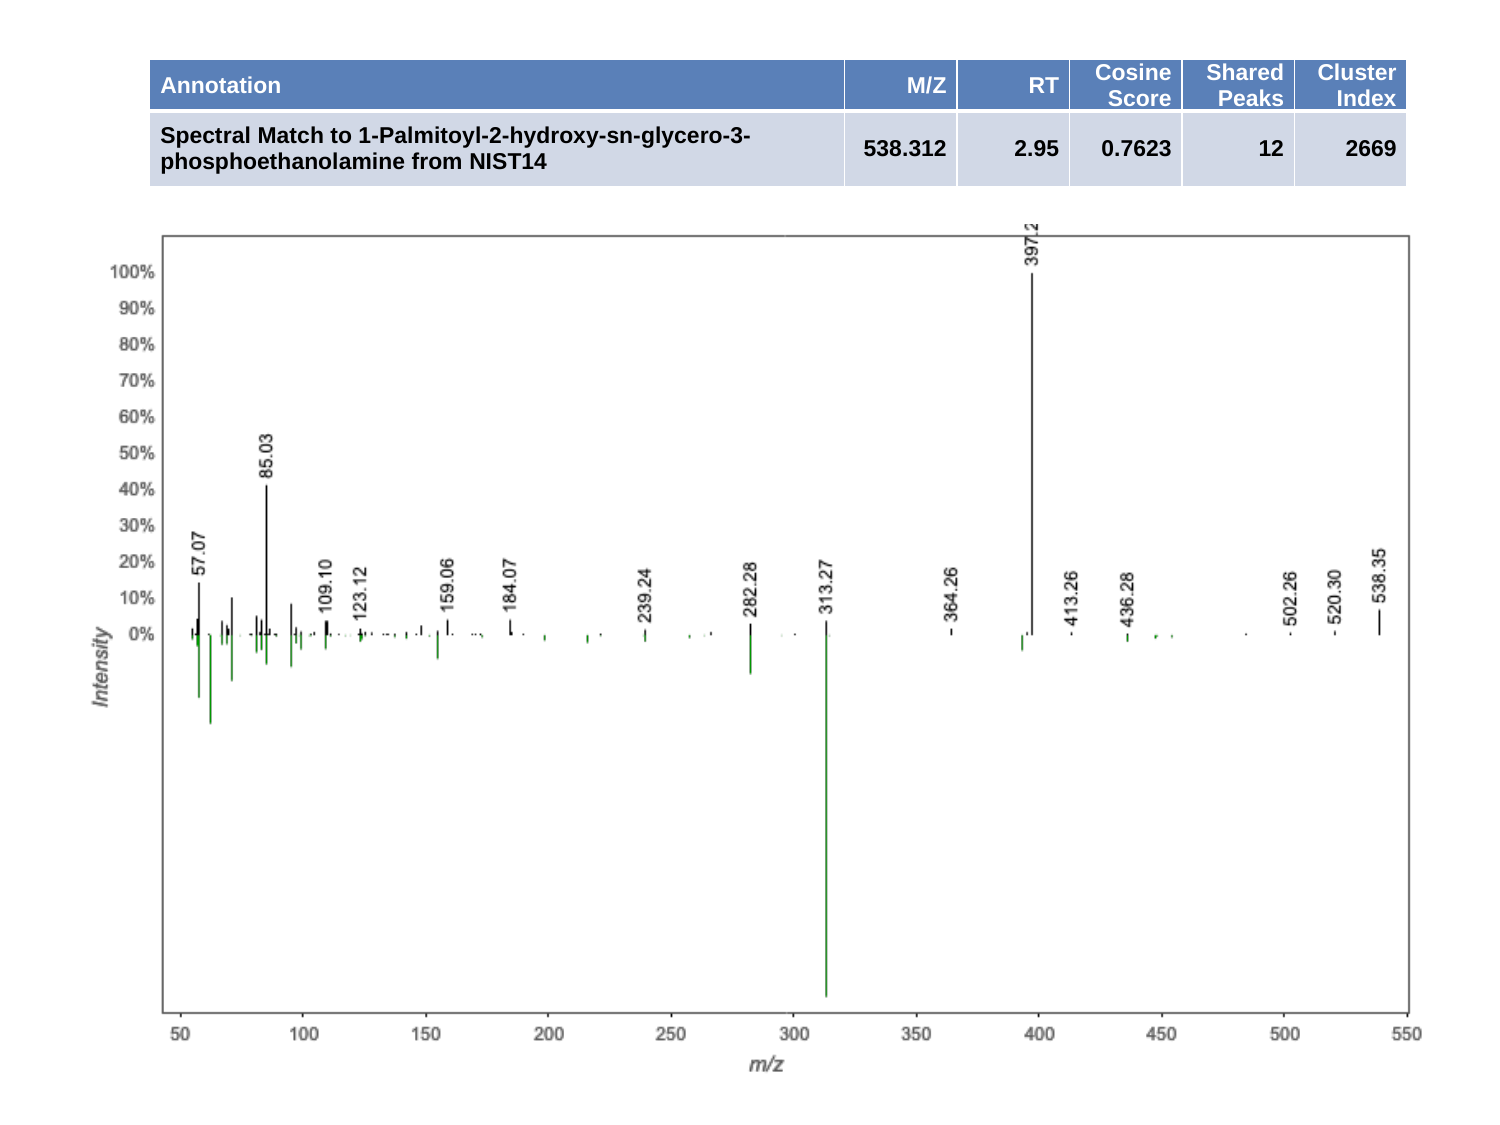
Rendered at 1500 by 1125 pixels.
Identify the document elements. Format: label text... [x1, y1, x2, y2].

table_cell 2669 [1295, 113, 1406, 186]
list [74, 224, 1426, 1081]
table_cell 2.95 [958, 113, 1069, 186]
table_cell 0.7623 [1070, 113, 1181, 186]
table_header Cluster Index [1295, 60, 1406, 109]
table_header Shared Peaks [1183, 60, 1294, 109]
table_cell 12 [1183, 113, 1294, 186]
table_header Cosine Score [1070, 60, 1181, 109]
table_header Annotation [150, 60, 844, 109]
table_cell 538.312 [845, 113, 956, 186]
table_cell Spectral Match to 1-Palmitoyl-2-hydroxy-sn-glycero-3-phosphoethanolamine from NIST14 [150, 113, 844, 186]
table_header M/Z [845, 60, 956, 109]
table_header RT [958, 60, 1069, 109]
